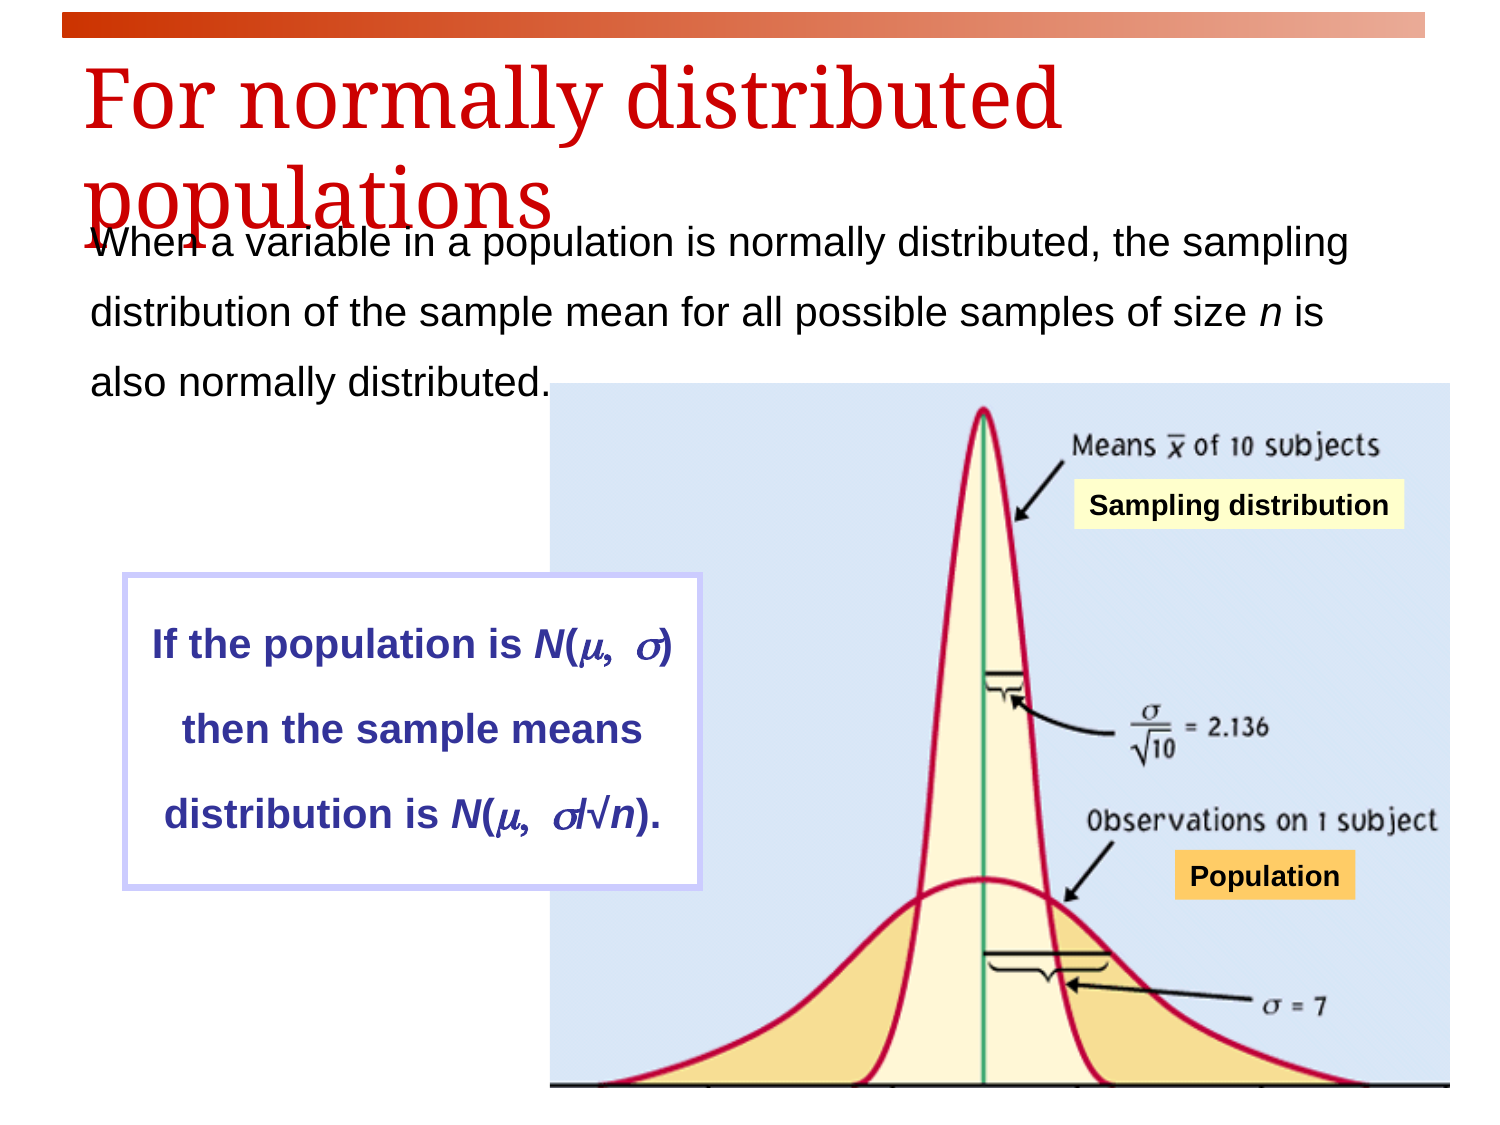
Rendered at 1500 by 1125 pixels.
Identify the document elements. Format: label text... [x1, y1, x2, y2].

text_box If the population is N(m, s) then the sample means distribution is N(m, s/√n). [125, 574, 544, 888]
title For normally distributed populations [68, 37, 1425, 163]
list When a variable in a population is normally distributed, the sampling distribution of the sample mean for all possible samples of size n is also normally distributed. [75, 187, 1425, 425]
picture [549, 383, 1451, 1088]
